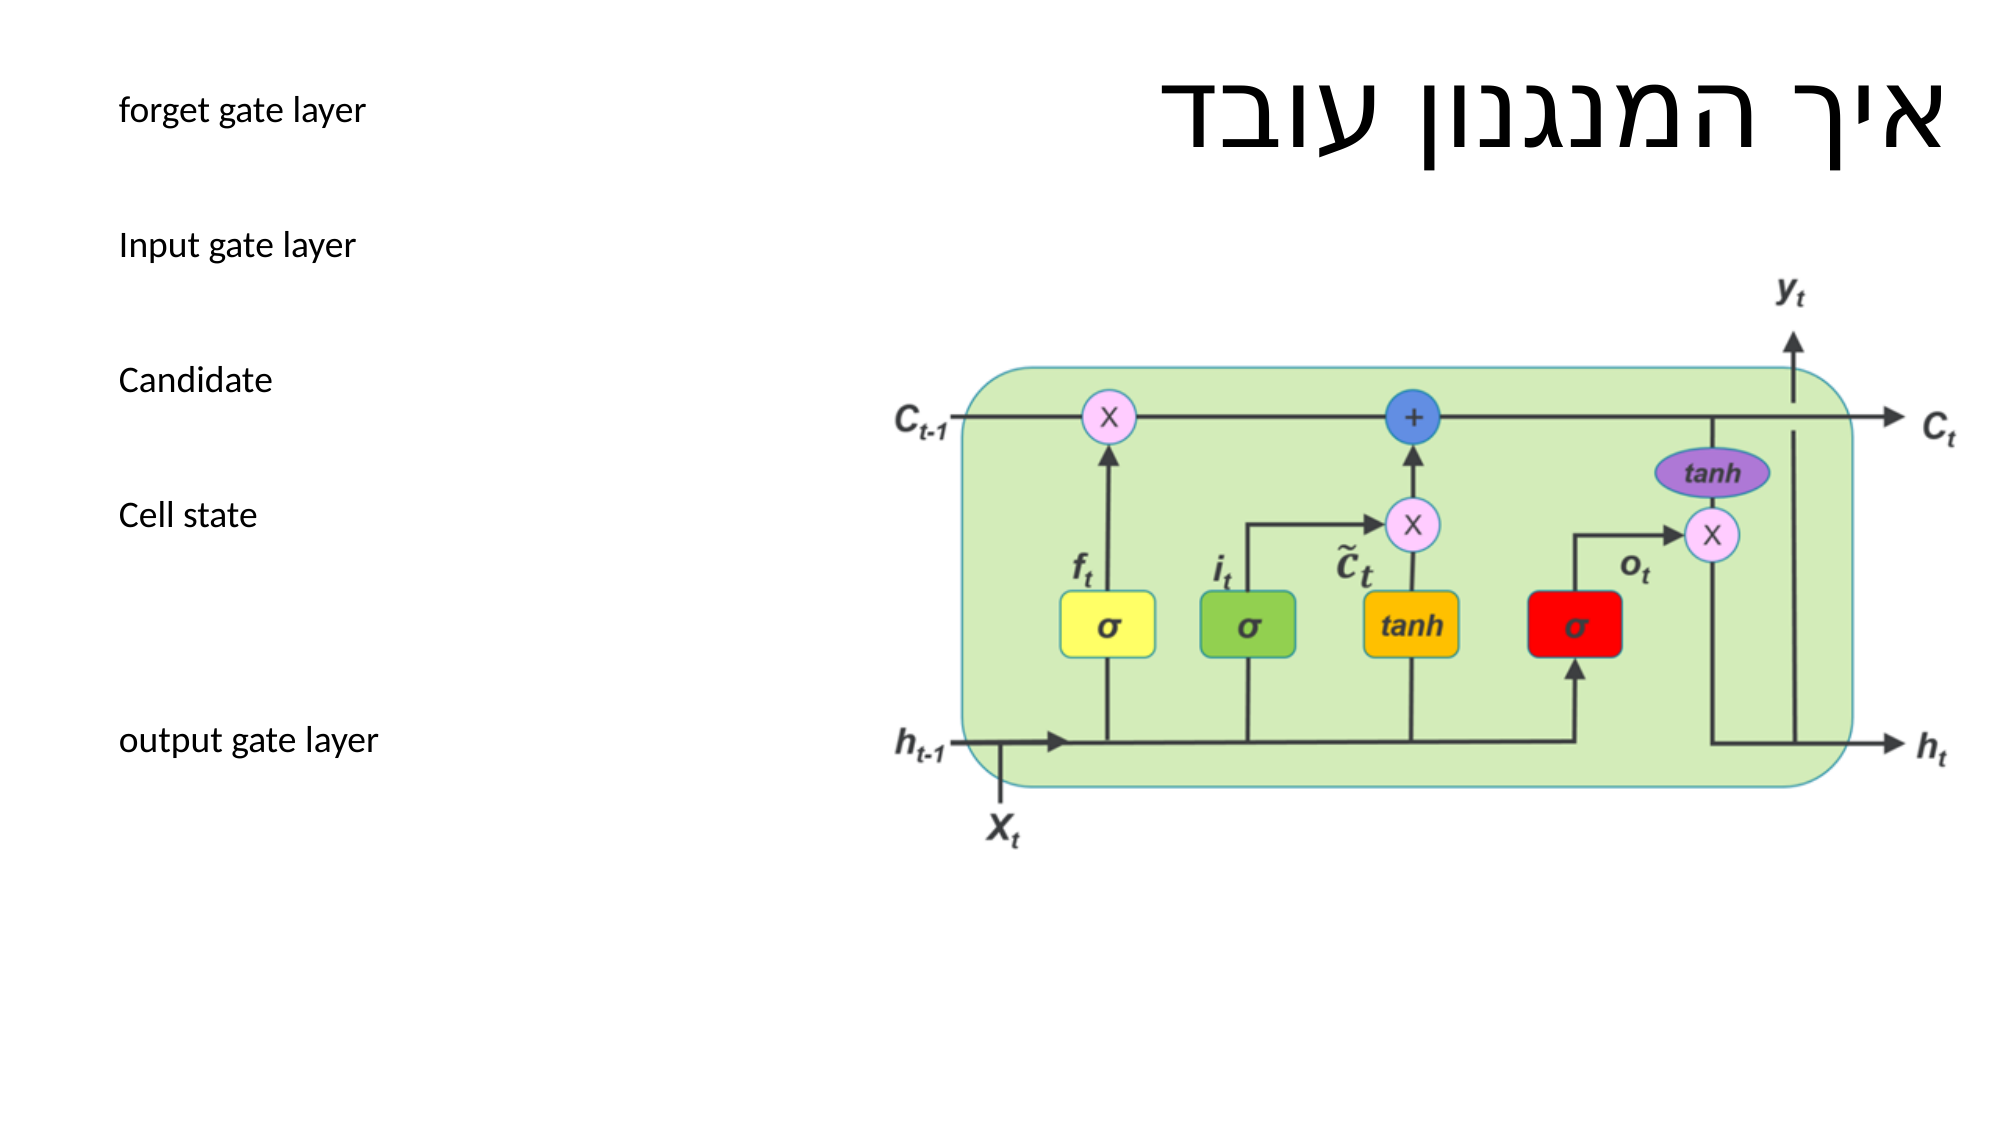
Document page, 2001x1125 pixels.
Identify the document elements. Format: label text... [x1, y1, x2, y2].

picture [804, 250, 1983, 875]
text_box איך המנגנון עובד [1142, 27, 1968, 178]
